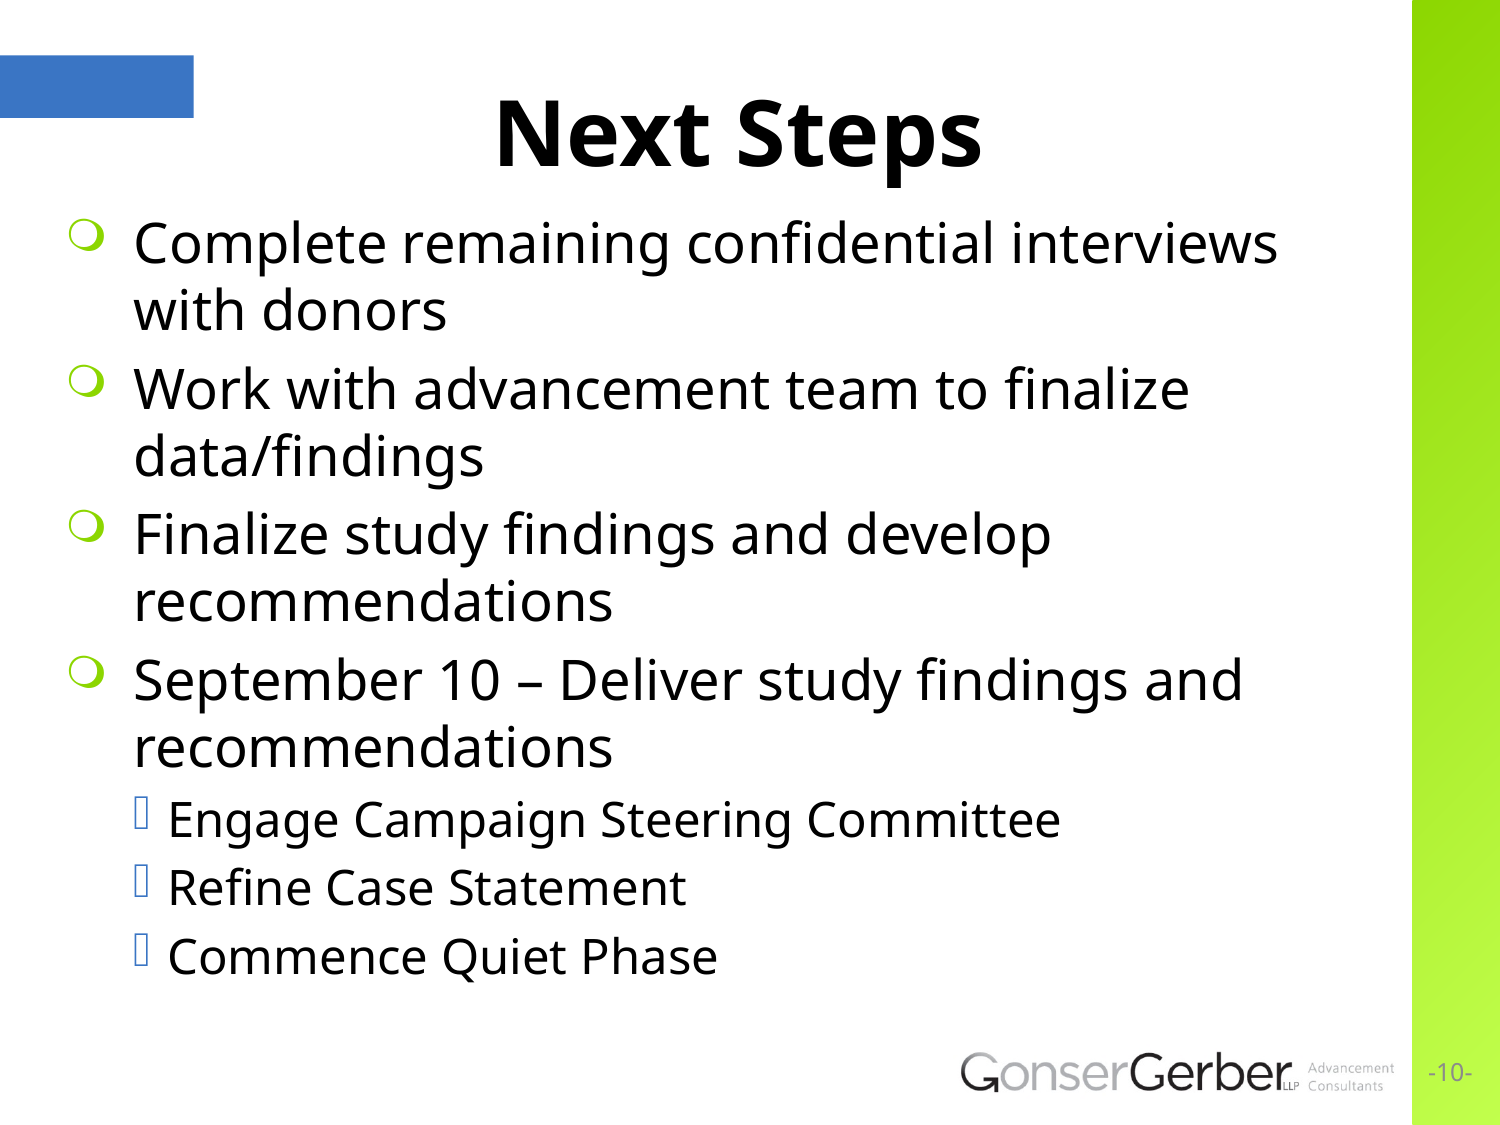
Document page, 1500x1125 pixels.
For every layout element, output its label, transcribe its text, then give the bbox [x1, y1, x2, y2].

picture [953, 1033, 1402, 1108]
slide_number -10- [1407, 1043, 1488, 1104]
title Next Steps [74, 54, 1402, 205]
list Complete remaining confidential interviews with donors Work with advancement team to finalize data/findings Finalize study findings and develop recommendations September 10 – Deliver study findings and recommendations Engage Campaign Steering Committee Refine Case Statement Commence Quiet Phase [50, 200, 1388, 1000]
